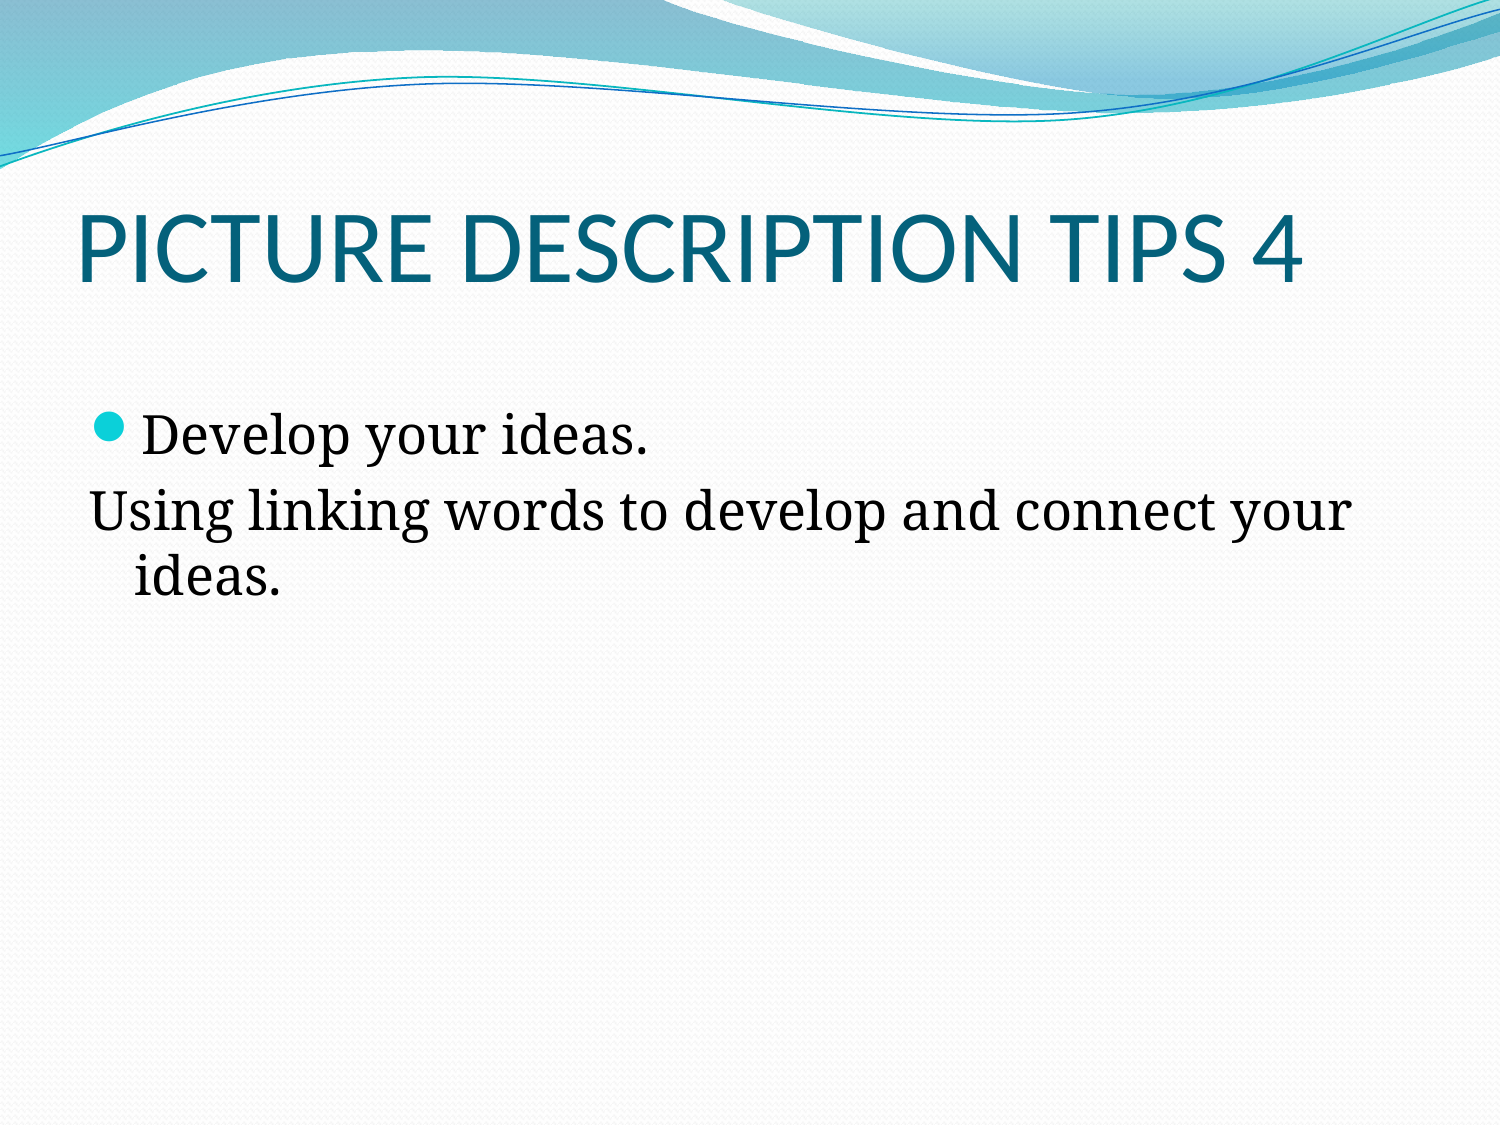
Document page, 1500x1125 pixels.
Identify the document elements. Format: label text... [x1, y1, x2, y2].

list Develop your ideas. Using linking words to develop and connect your ideas. [75, 317, 1425, 1038]
title PICTURE DESCRIPTION TIPS 4 [75, 115, 1425, 303]
